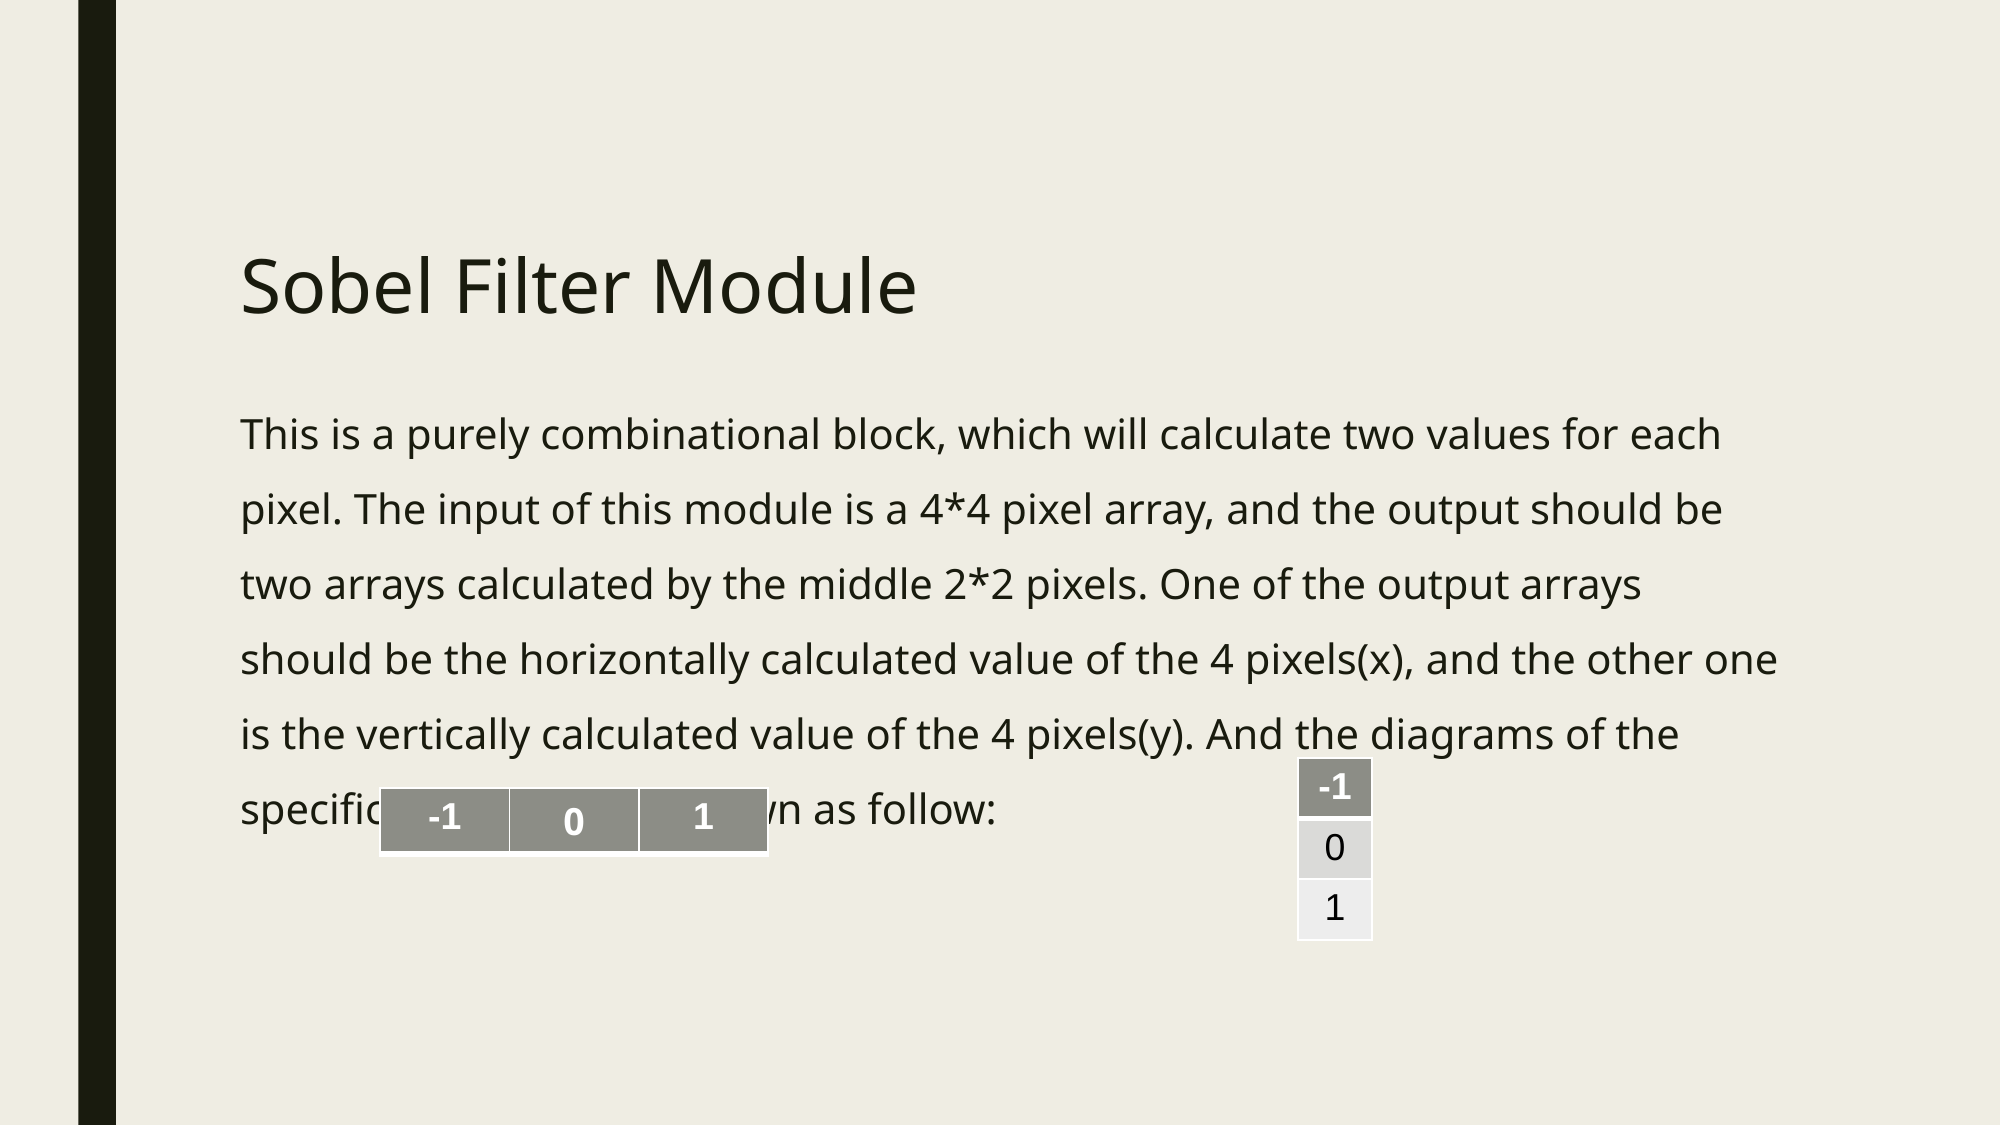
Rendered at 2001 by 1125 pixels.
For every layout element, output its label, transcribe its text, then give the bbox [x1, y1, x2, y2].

table_header 1 [640, 789, 767, 851]
title Sobel Filter Module [225, 241, 1800, 357]
table_header 0 [510, 789, 638, 851]
list This is a purely combinational block, which will calculate two values for each pixel. The input of this module is a 4*4 pixel array, and the output should be two arrays calculated by the middle 2*2 pixels. One of the output arrays should be the horizontally calculated value of the 4 pixels(x), and the other one is the vertically calculated value of the 4 pixels(y). And the diagrams of the specific algorithm are shown as follow: [225, 375, 1800, 963]
table_cell 0 [1299, 821, 1371, 878]
table_cell 1 [1299, 880, 1371, 939]
table_header -1 [1299, 759, 1371, 816]
table_header -1 [381, 789, 509, 851]
